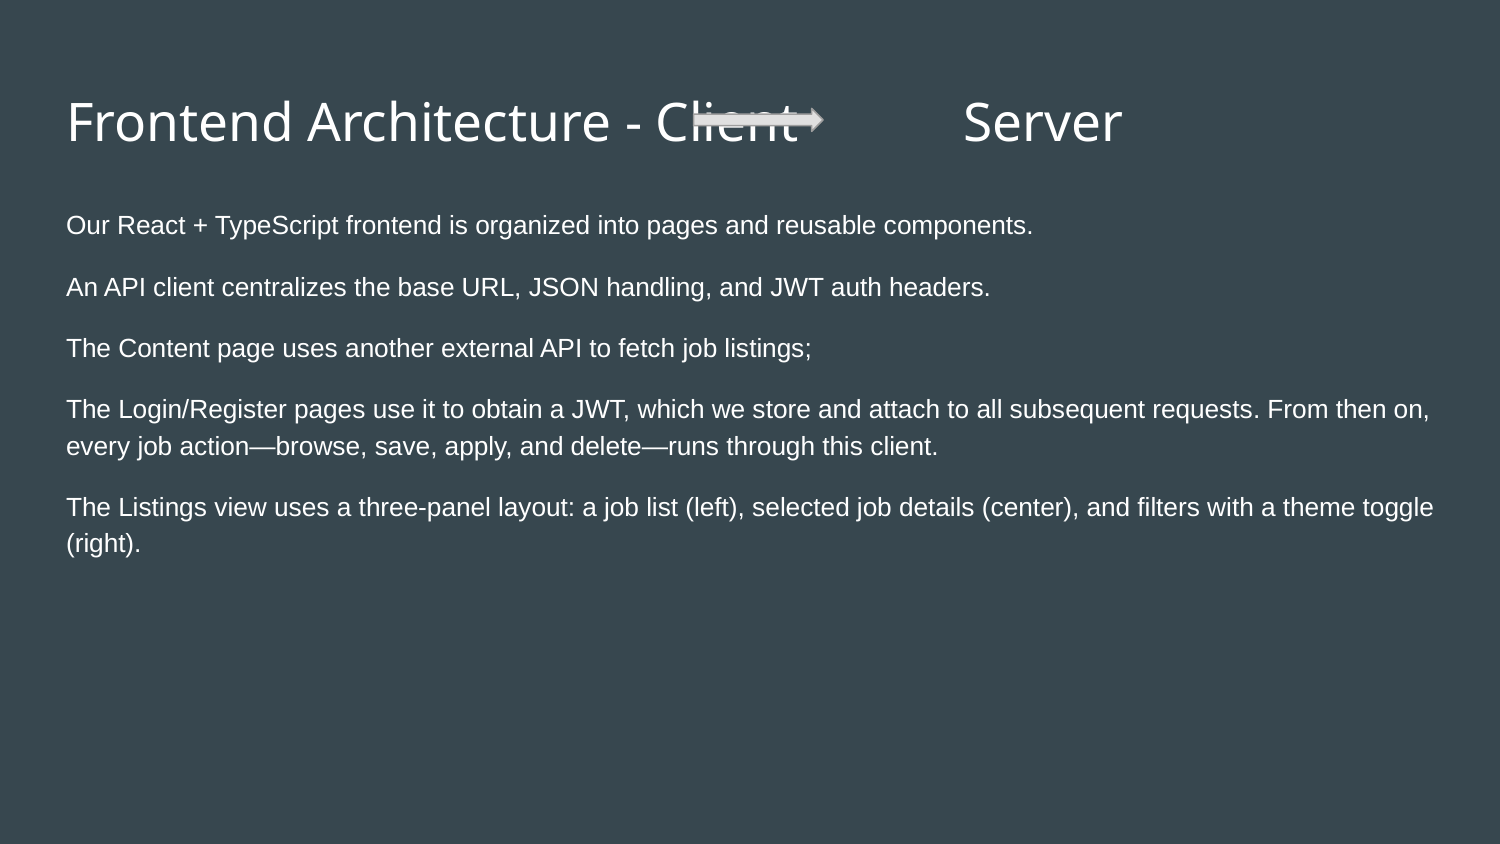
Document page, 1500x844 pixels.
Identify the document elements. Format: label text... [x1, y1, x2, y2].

list Our React + TypeScript frontend is organized into pages and reusable components. An API client centralizes the base URL, JSON handling, and JWT auth headers. The Content page uses another external API to fetch job listings; The Login/Register pages use it to obtain a JWT, which we store and attach to all subsequent requests. From then on, every job action—browse, save, apply, and delete—runs through this client. The Listings view uses a three-panel layout: a job list (left), selected job details (center), and filters with a theme toggle (right). [51, 189, 1449, 782]
text_box [693, 108, 824, 132]
title Frontend Architecture - Client Server [51, 72, 1449, 167]
